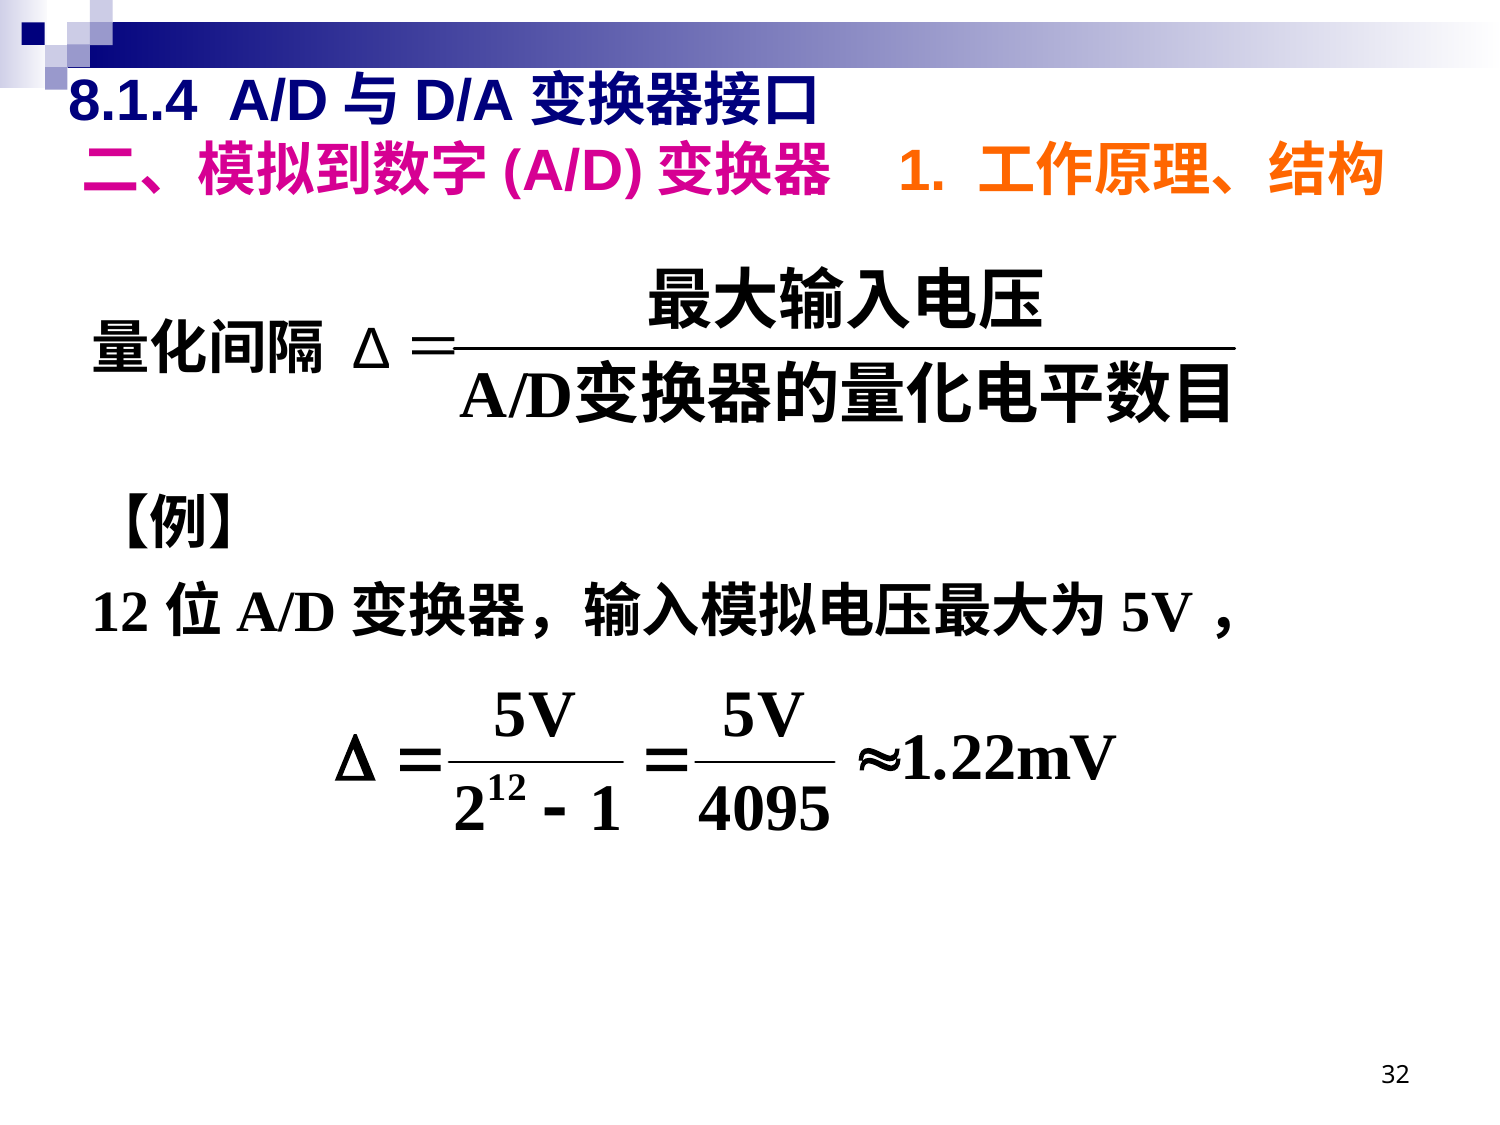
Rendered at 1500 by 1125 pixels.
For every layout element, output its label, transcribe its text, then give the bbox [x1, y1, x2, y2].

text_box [442, 255, 1247, 439]
slide_number 32 [1074, 1024, 1426, 1101]
list 量化间隔 Δ＝ 【例】 12位A/D变换器，输入模拟电压最大为5V， [76, 302, 1471, 918]
title 8.1.4 A/D与D/A变换器接口 二、模拟到数字(A/D)变换器 1. 工作原理、结构 [52, 54, 1460, 209]
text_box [324, 668, 1134, 847]
